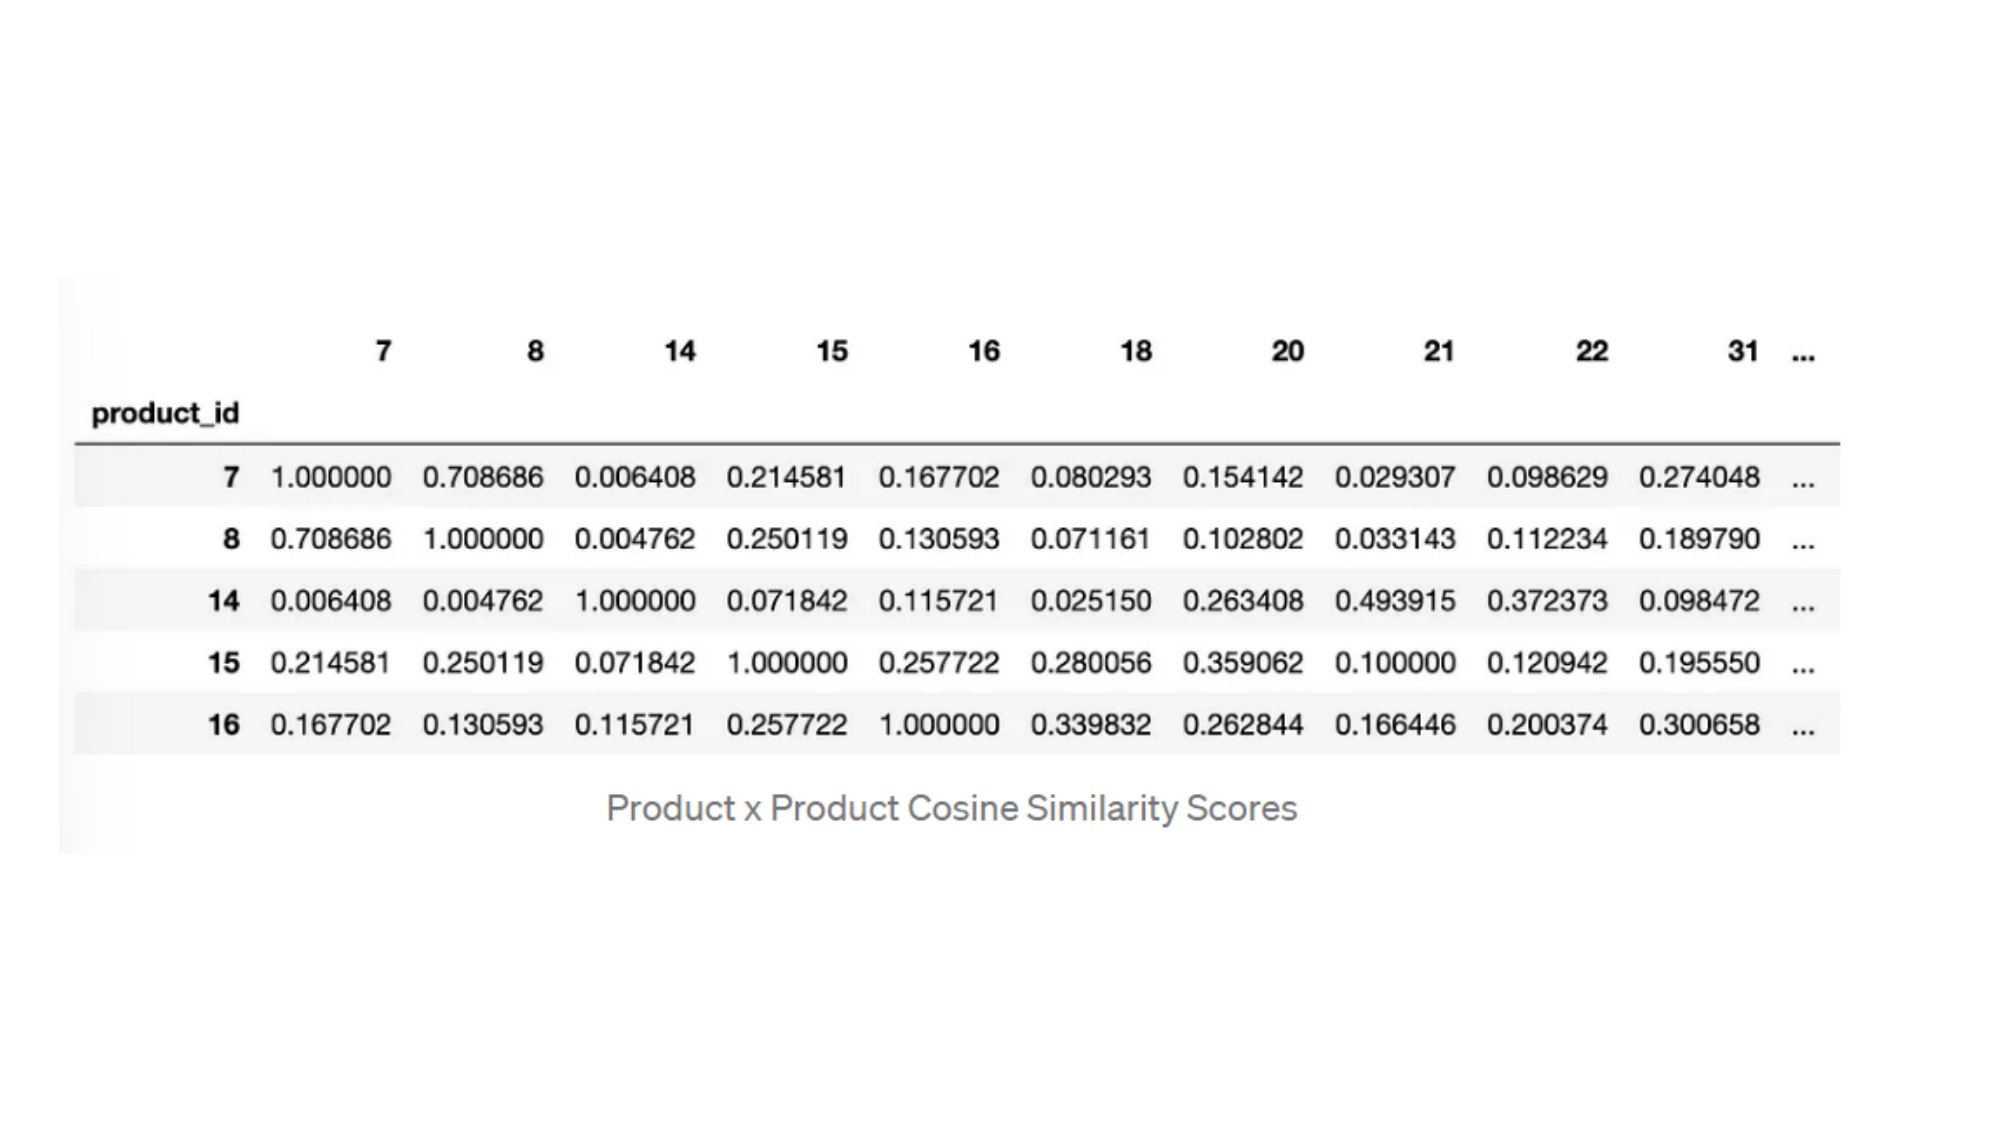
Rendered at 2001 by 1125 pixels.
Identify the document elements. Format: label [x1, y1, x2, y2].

picture [59, 277, 1905, 854]
